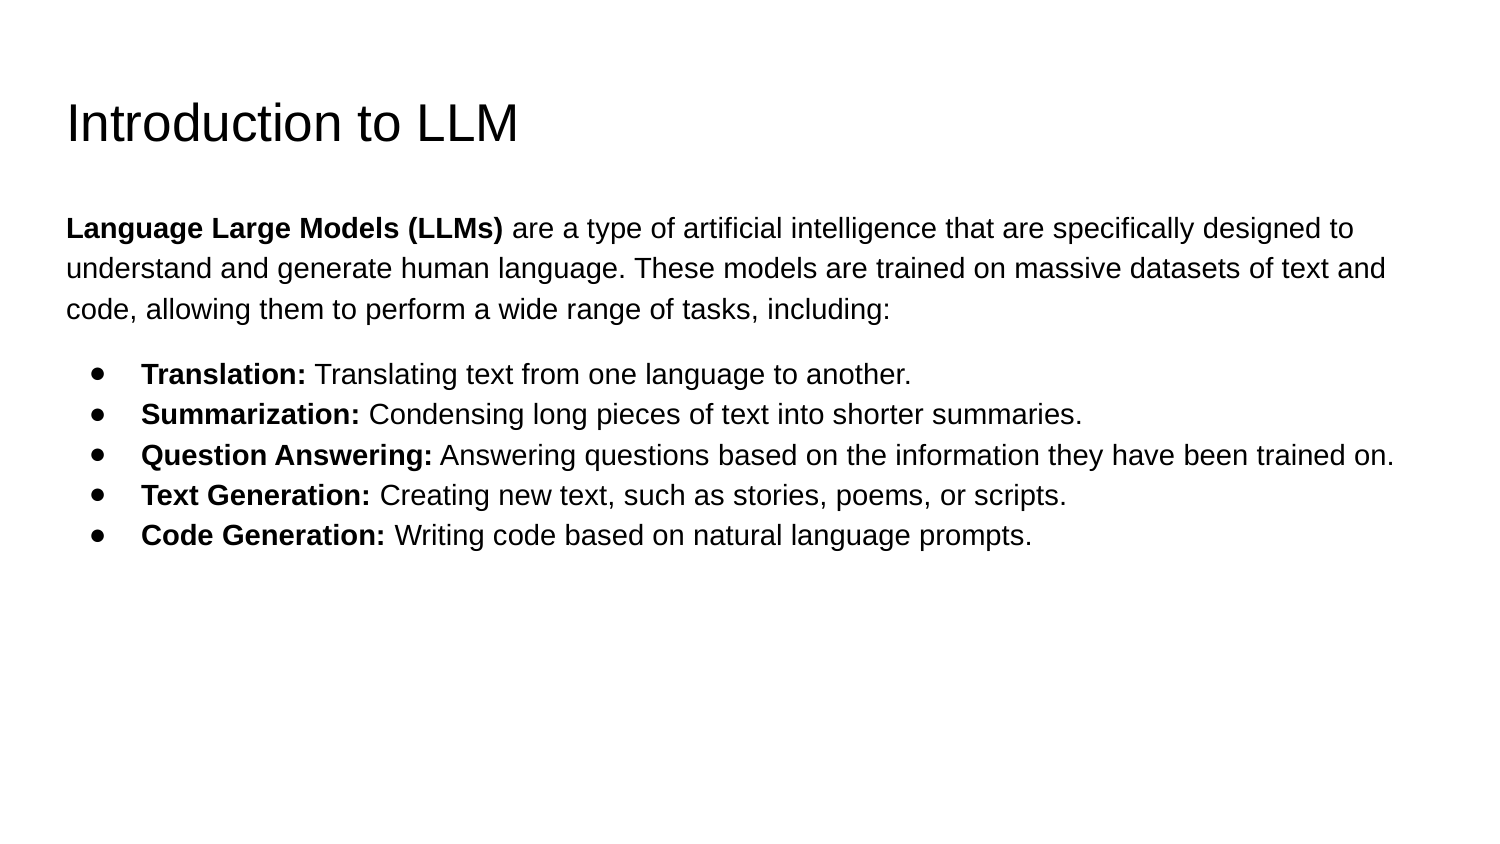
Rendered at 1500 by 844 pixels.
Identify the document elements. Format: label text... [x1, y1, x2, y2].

title Introduction to LLM [51, 72, 1449, 167]
list Language Large Models (LLMs) are a type of artificial intelligence that are specifically designed to understand and generate human language. These models are trained on massive datasets of text and code, allowing them to perform a wide range of tasks, including: Translation: Translating text from one language to another. Summarization: Condensing long pieces of text into shorter summaries. Question Answering: Answering questions based on the information they have been trained on. Text Generation: Creating new text, such as stories, poems, or scripts. Code Generation: Writing code based on natural language prompts. [51, 189, 1449, 750]
